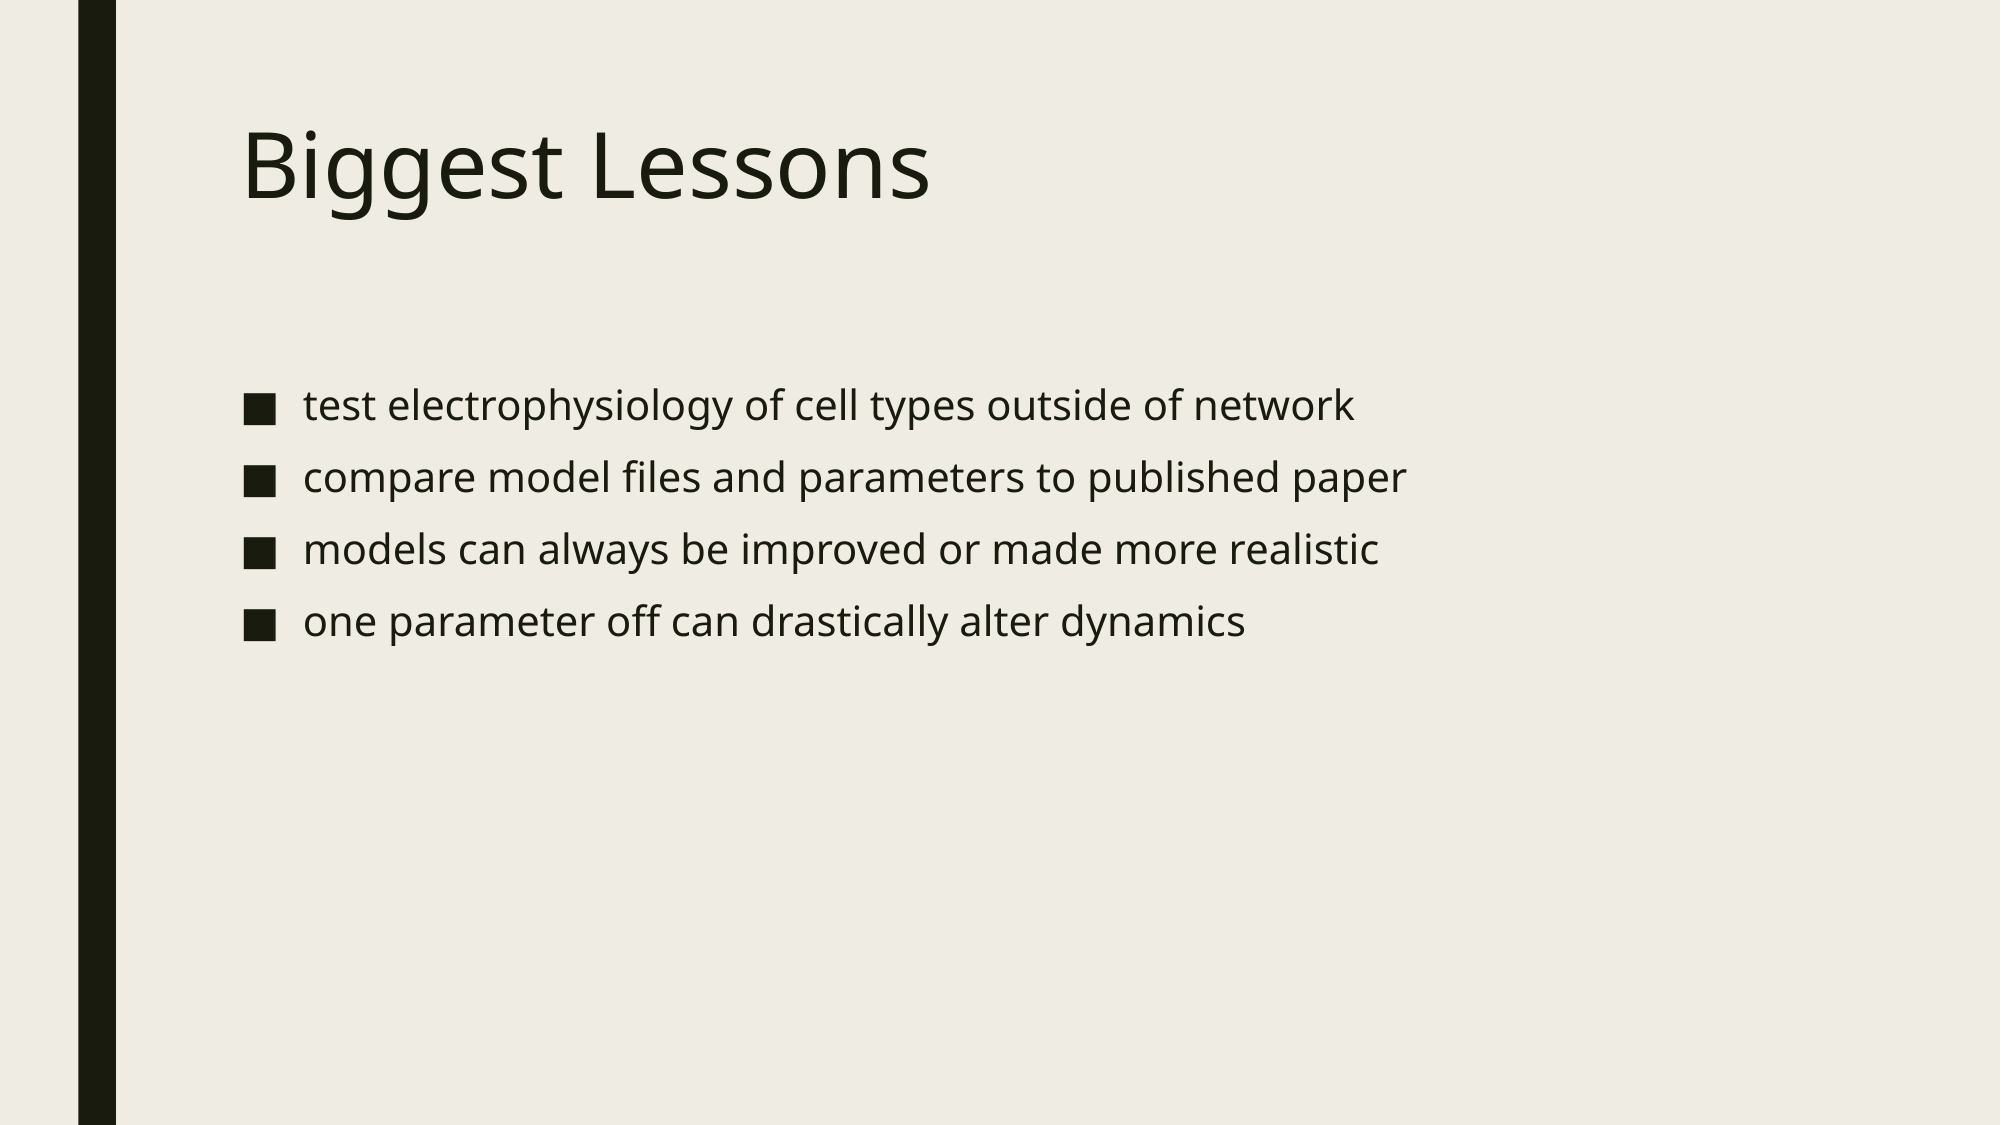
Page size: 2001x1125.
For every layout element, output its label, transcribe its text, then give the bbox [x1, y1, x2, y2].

title Biggest Lessons [225, 112, 1800, 357]
list test electrophysiology of cell types outside of network compare model files and parameters to published paper models can always be improved or made more realistic one parameter off can drastically alter dynamics [225, 375, 1800, 963]
